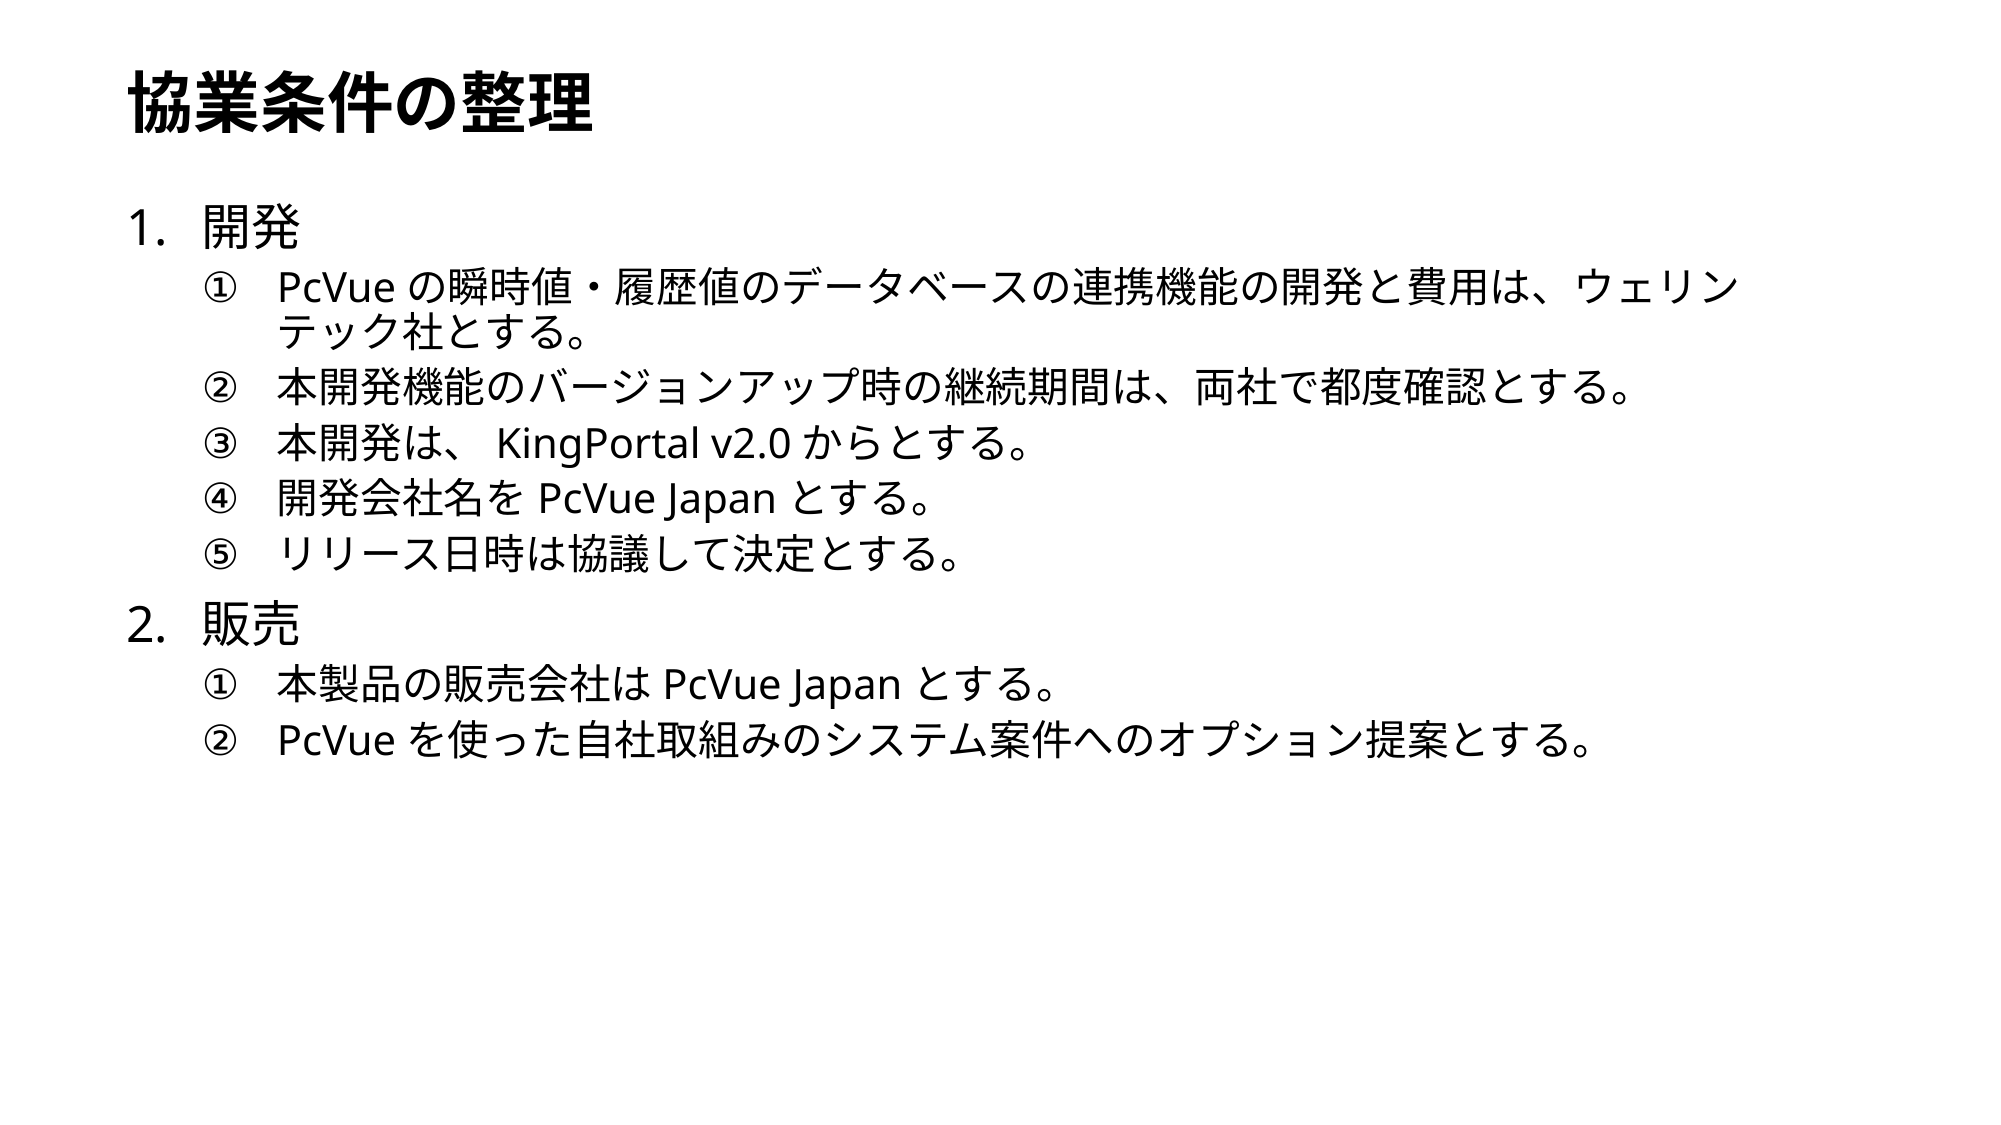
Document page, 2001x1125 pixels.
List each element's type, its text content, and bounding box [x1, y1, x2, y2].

title 協業条件の整理 [111, 49, 626, 163]
list 開発 PcVueの瞬時値・履歴値のデータベースの連携機能の開発と費用は、ウェリンテック社とする。 本開発機能のバージョンアップ時の継続期間は、両社で都度確認とする。 本開発は、KingPortal v2.0からとする。 開発会社名をPcVue Japanとする。 リリース日時は協議して決定とする。 販売 本製品の販売会社はPcVue Japanとする。 PcVueを使った自社取組みのシステム案件へのオプション提案とする。 [111, 194, 1837, 1075]
